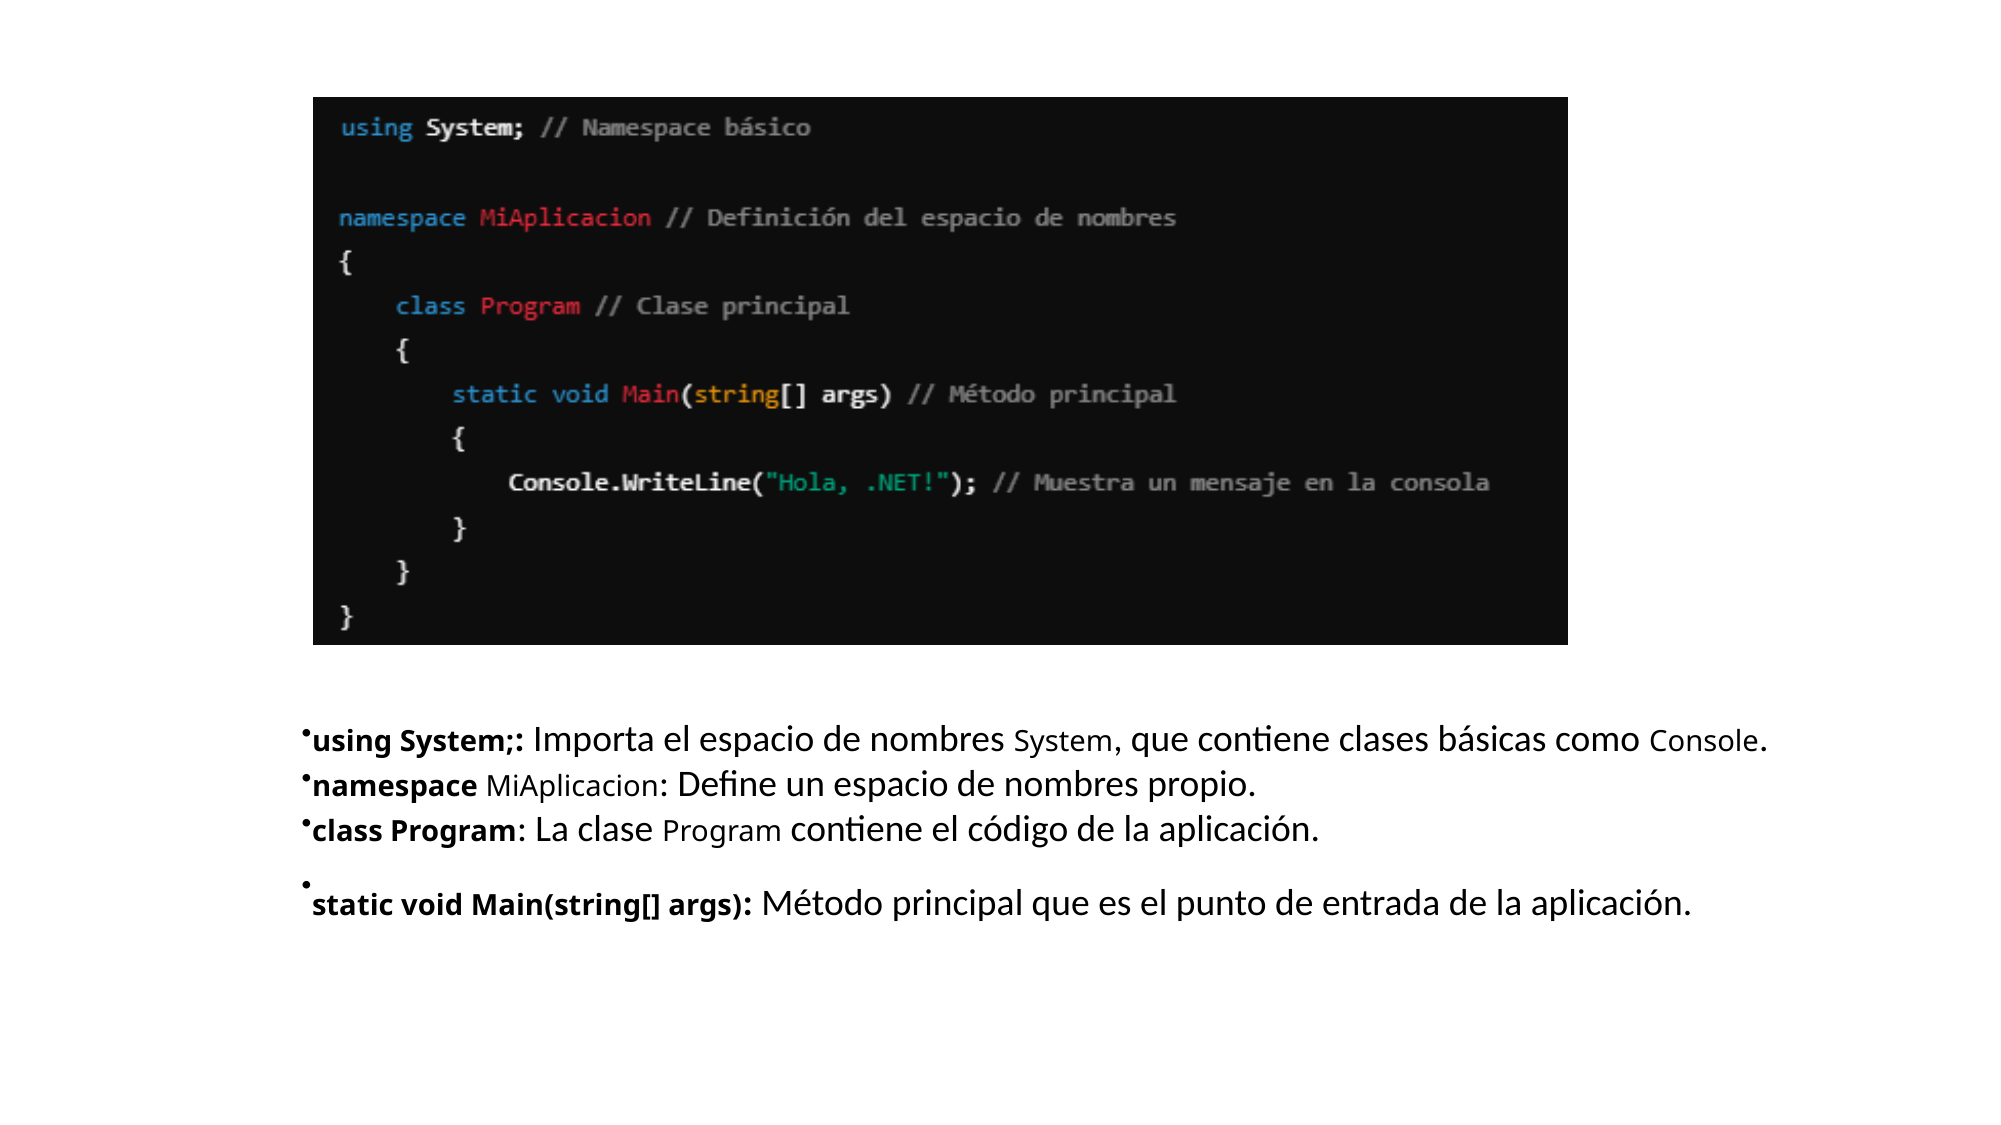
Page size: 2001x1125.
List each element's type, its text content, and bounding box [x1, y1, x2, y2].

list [313, 97, 1568, 645]
text_box using System;: Importa el espacio de nombres System, que contiene clases básicas como Console. namespace MiAplicacion: Define un espacio de nombres propio. class Program: La clase Program contiene el código de la aplicación. static void Main(string[] args): Método principal que es el punto de entrada de la aplicación. [286, 706, 1935, 937]
